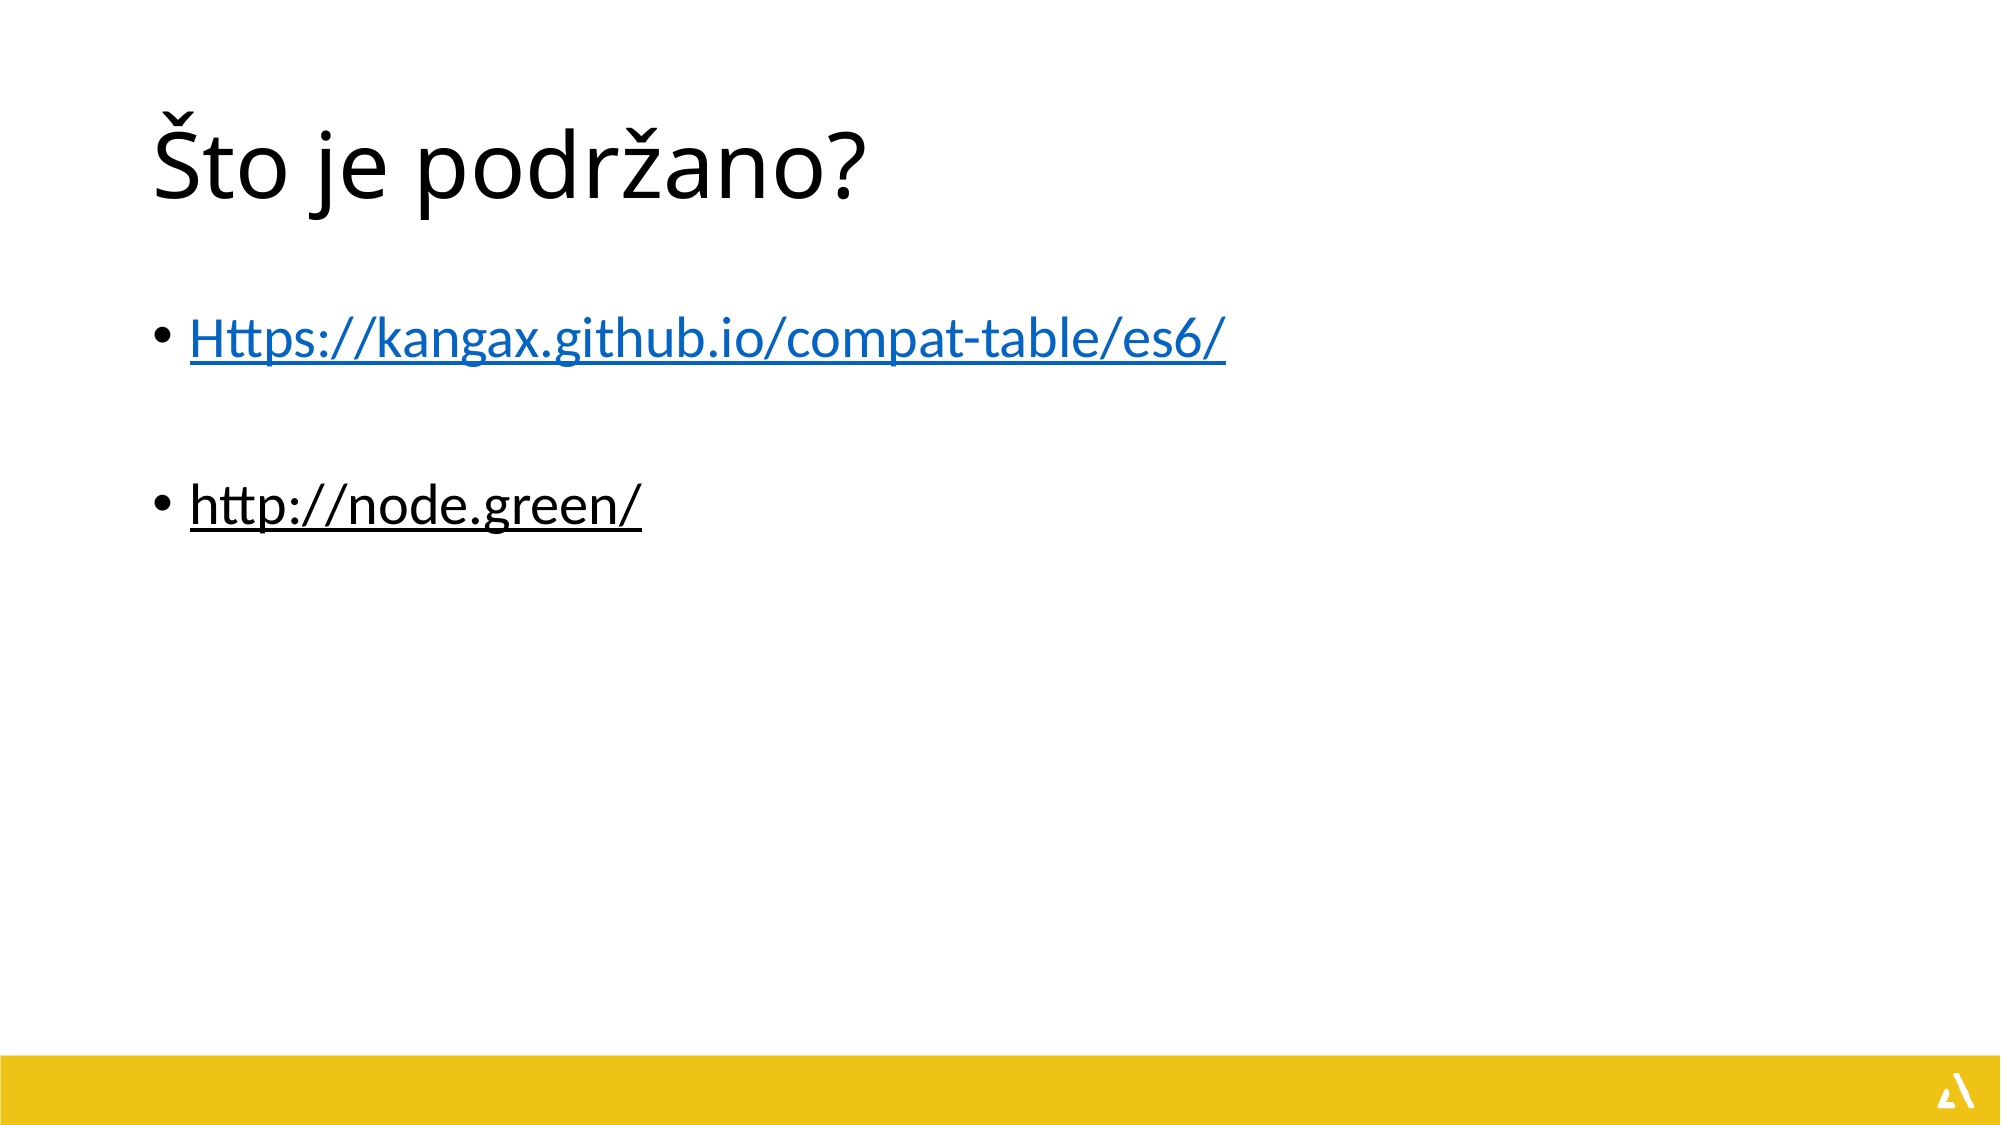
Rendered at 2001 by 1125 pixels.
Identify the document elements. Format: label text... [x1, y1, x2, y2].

list Https://kangax.github.io/compat-table/es6/ http://node.green/ [137, 299, 1863, 1014]
picture [0, 1055, 2000, 1125]
title Što je podržano? [137, 59, 1863, 278]
